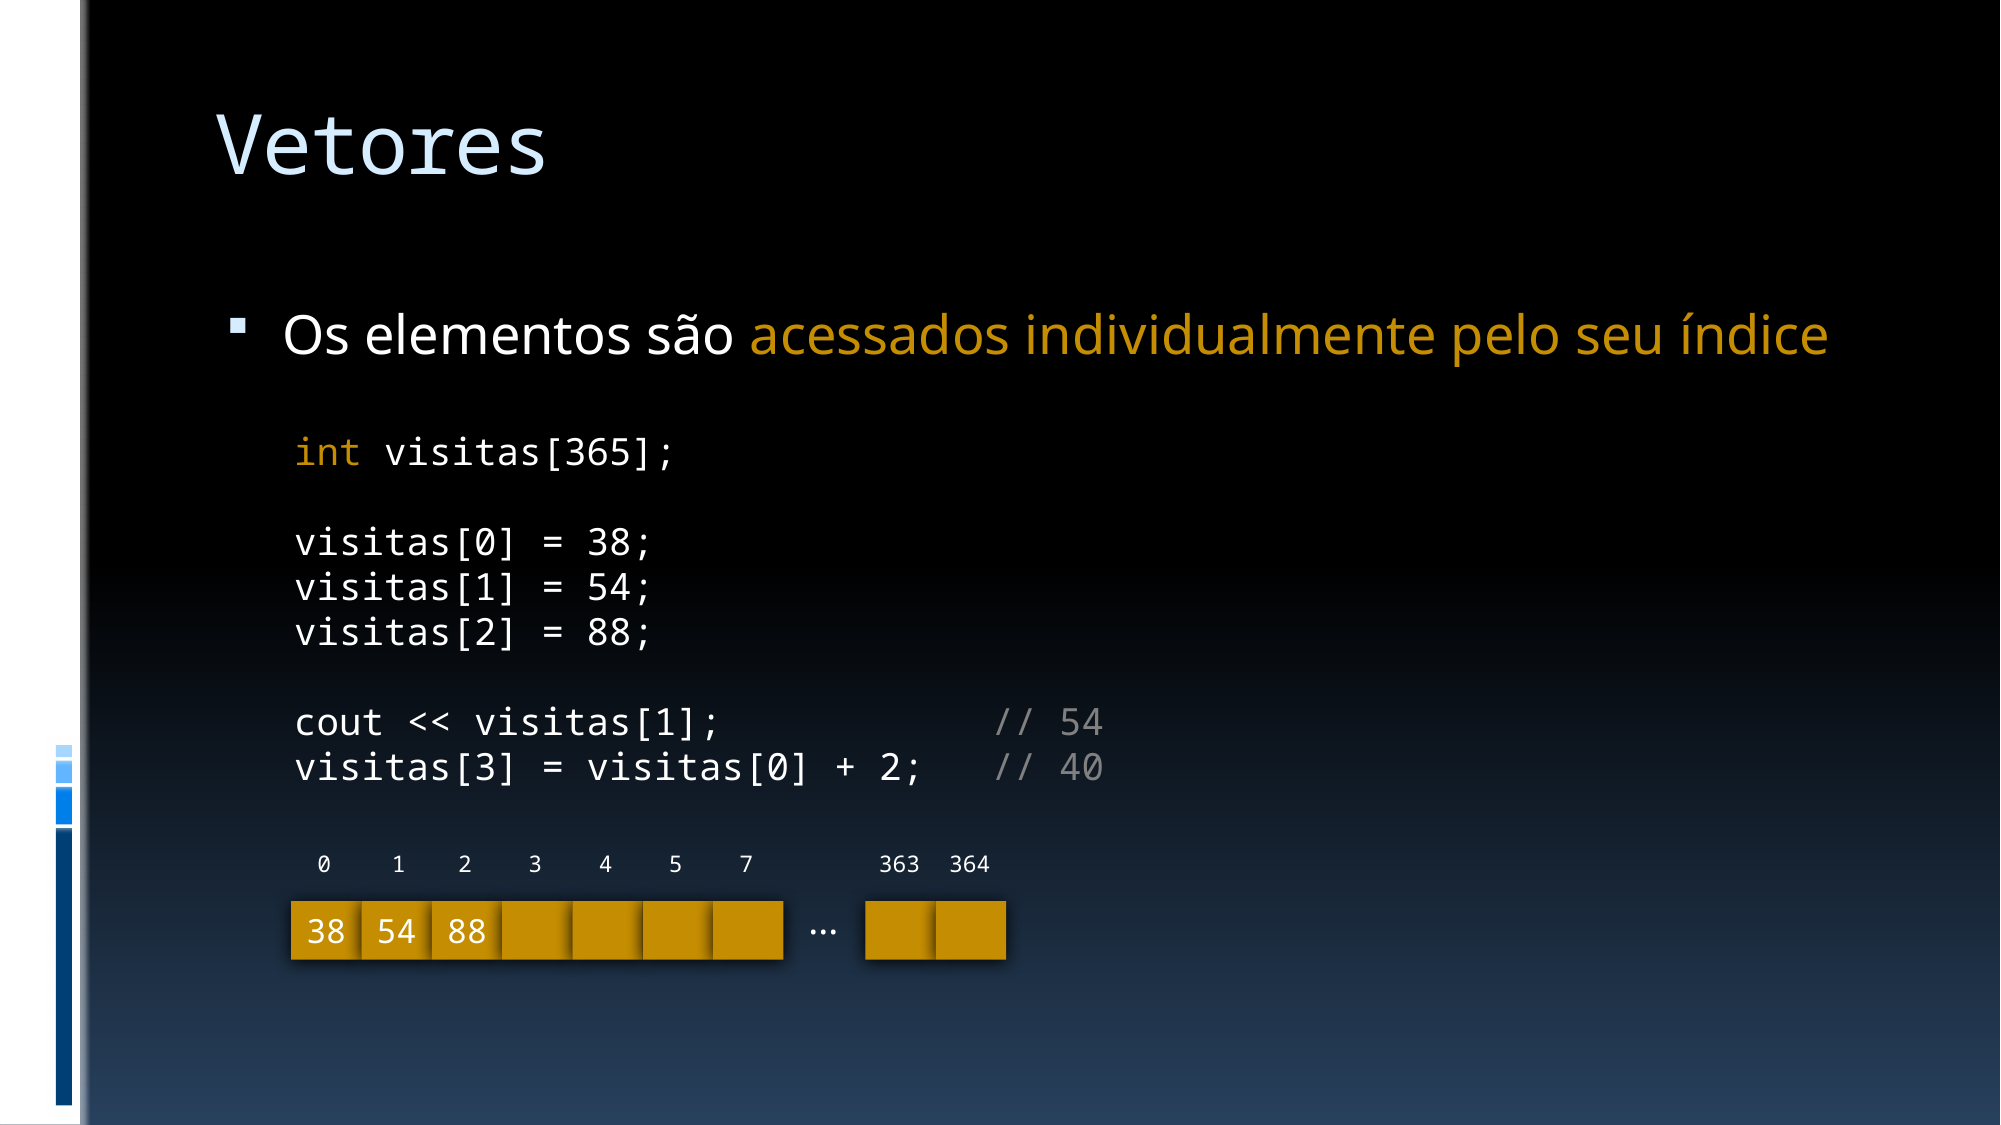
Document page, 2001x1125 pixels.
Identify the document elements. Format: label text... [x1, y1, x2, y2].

text_box 363 [864, 842, 934, 885]
title Vetores [200, 83, 1900, 234]
text_box 38 [290, 900, 348, 961]
text_box [501, 900, 559, 961]
text_box 0 [302, 842, 346, 885]
text_box ... [793, 889, 854, 950]
text_box 4 [583, 842, 628, 885]
text_box [864, 900, 922, 961]
text_box 364 [934, 842, 1006, 885]
text_box [711, 900, 785, 961]
text_box 54 [360, 900, 418, 961]
text_box 88 [430, 900, 488, 961]
text_box 5 [654, 842, 698, 885]
text_box [934, 900, 1008, 961]
text_box int visitas[365]; visitas[0] = 38; visitas[1] = 54; visitas[2] = 88; cout << visitas[1]; // 54 visitas[3] = visitas[0] + 2; // 40 [279, 420, 1381, 841]
list Os elementos são acessados individualmente pelo seu índice [200, 292, 1900, 1043]
text_box [571, 900, 629, 961]
text_box 1 [377, 842, 421, 885]
text_box 2 [443, 842, 487, 885]
text_box 7 [724, 842, 768, 885]
text_box [641, 900, 699, 961]
text_box 3 [513, 842, 557, 885]
